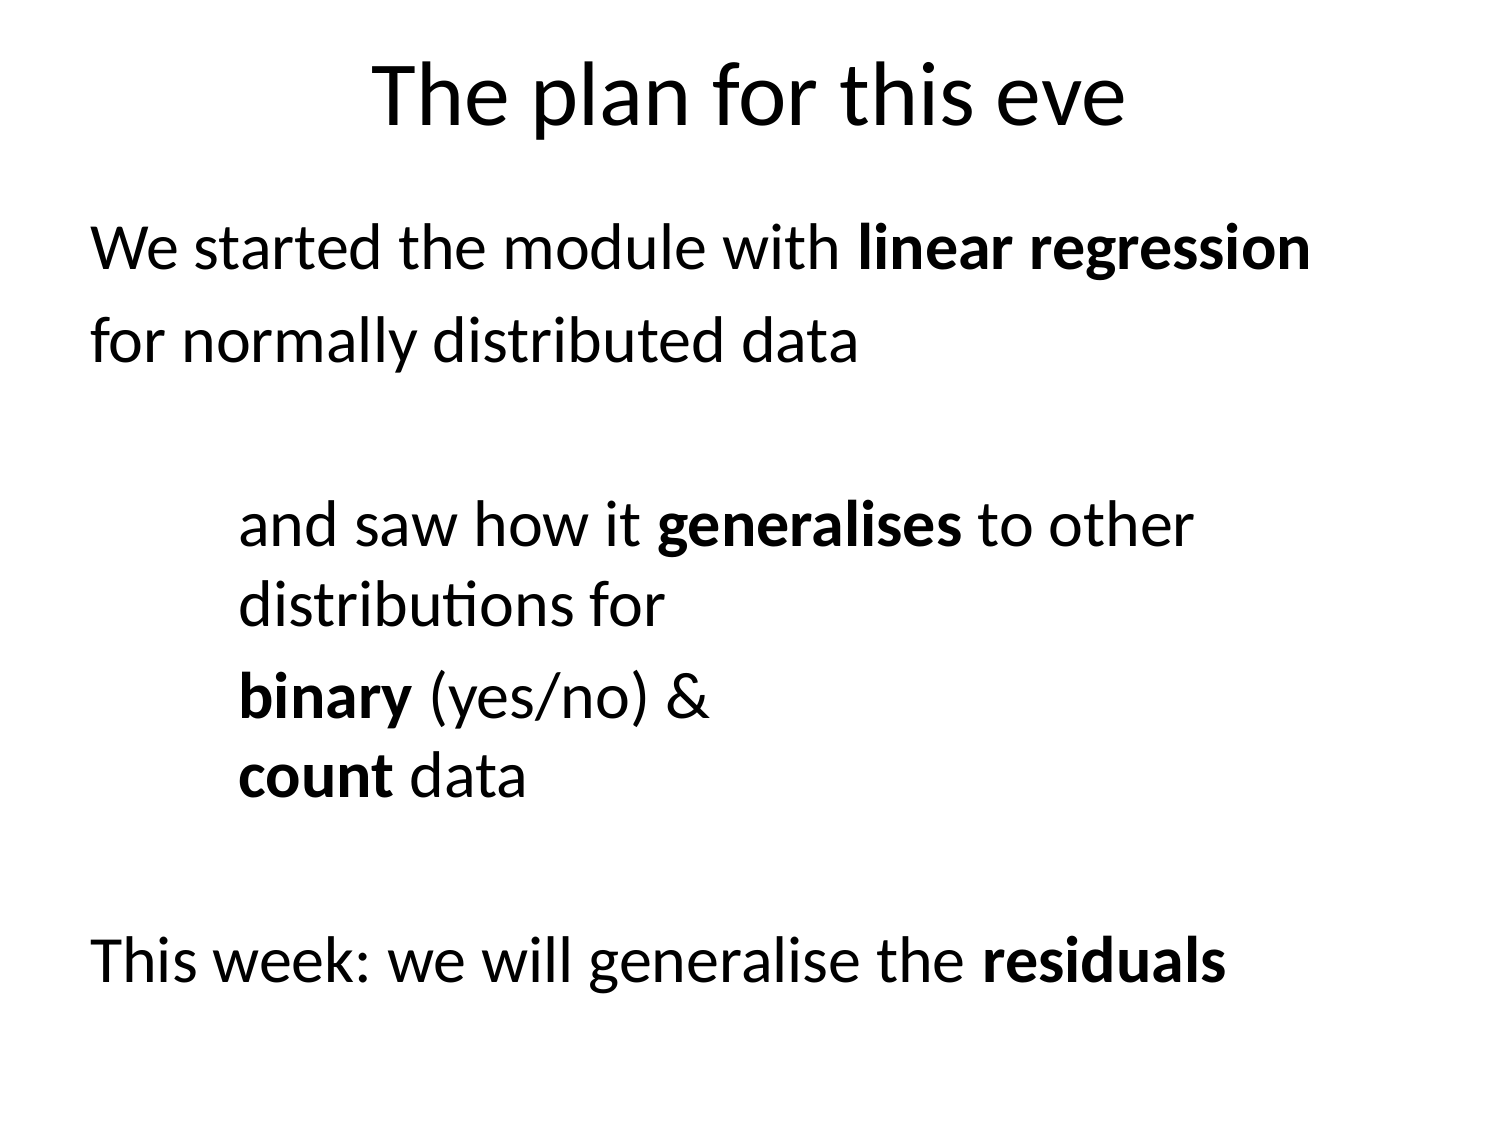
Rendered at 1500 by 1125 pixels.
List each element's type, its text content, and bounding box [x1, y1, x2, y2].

list We started the module with linear regression for normally distributed data and saw how it generalises to other distributions for binary (yes/no) & count data This week: we will generalise the residuals [75, 196, 1425, 1005]
title The plan for this eve [75, 0, 1425, 183]
